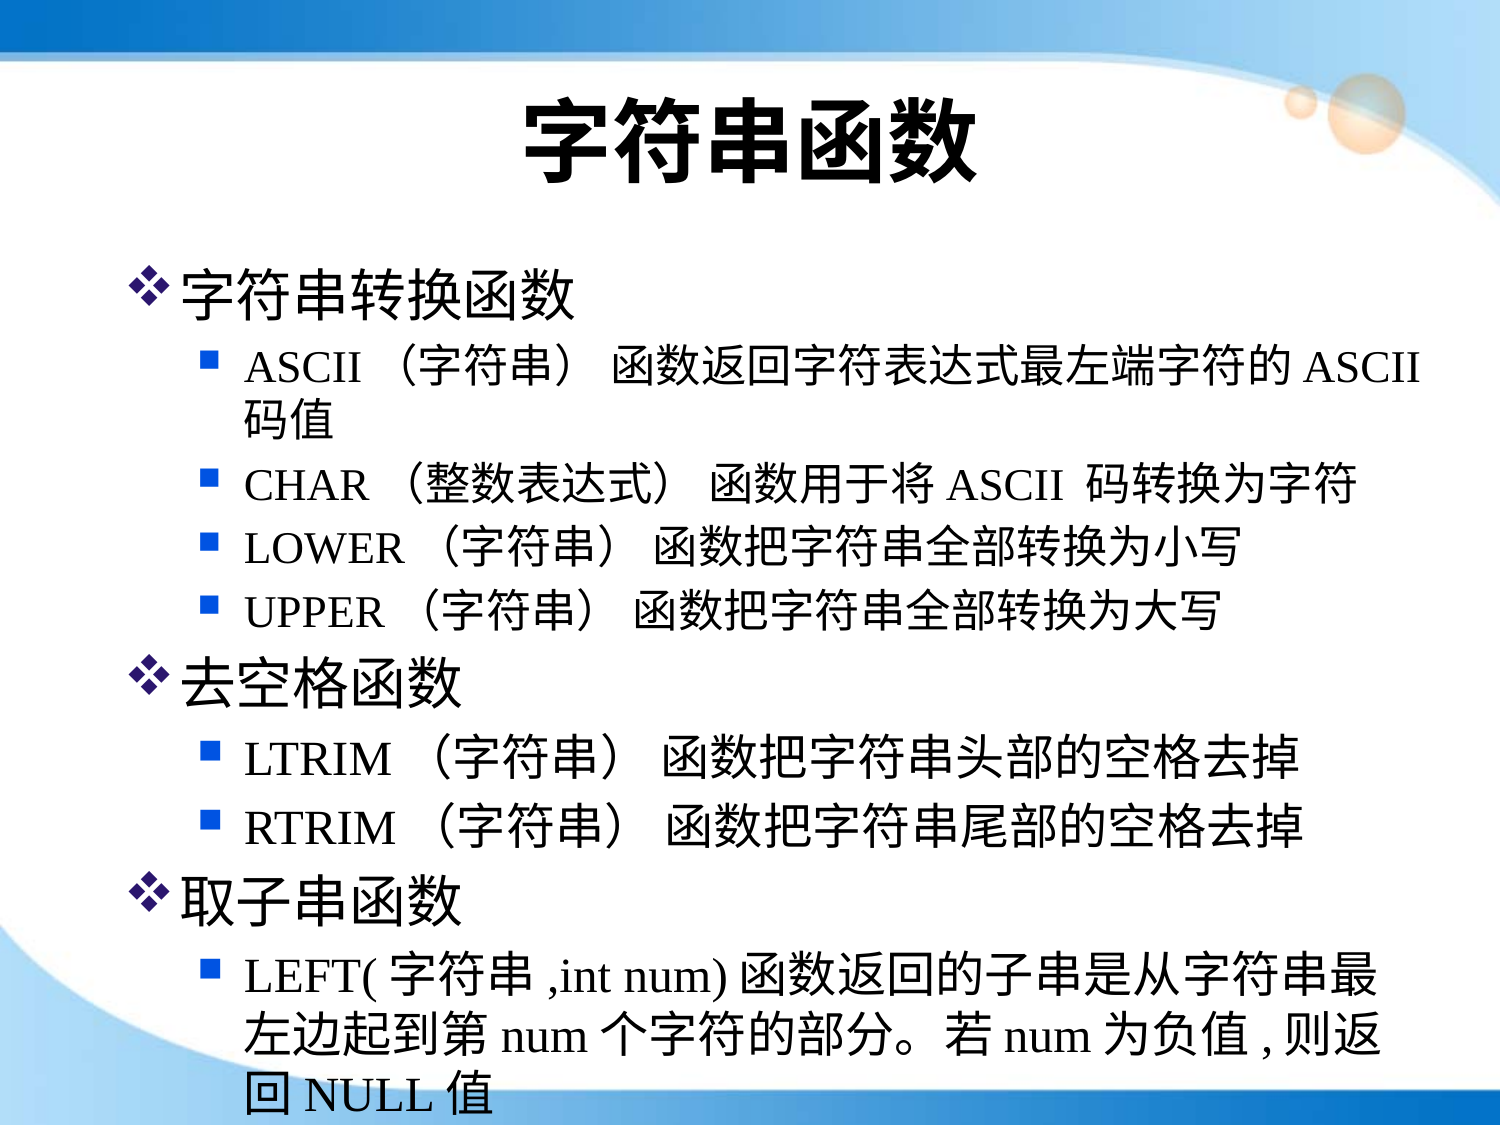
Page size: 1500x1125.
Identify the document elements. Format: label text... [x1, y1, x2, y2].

list 字符串转换函数 ASCII（字符串） 函数返回字符表达式最左端字符的ASCII 码值 CHAR（整数表达式） 函数用于将ASCII 码转换为字符 LOWER（字符串） 函数把字符串全部转换为小写 UPPER（字符串） 函数把字符串全部转换为大写 去空格函数 LTRIM（字符串） 函数把字符串头部的空格去掉 RTRIM（字符串） 函数把字符串尾部的空格去掉 取子串函数 LEFT(字符串,int num)函数返回的子串是从字符串最左边起到第num个字符的部分。若num为负值,则返回NULL值 [108, 251, 1440, 1125]
title 字符串函数 [75, 45, 1425, 233]
picture [0, 0, 1500, 1125]
